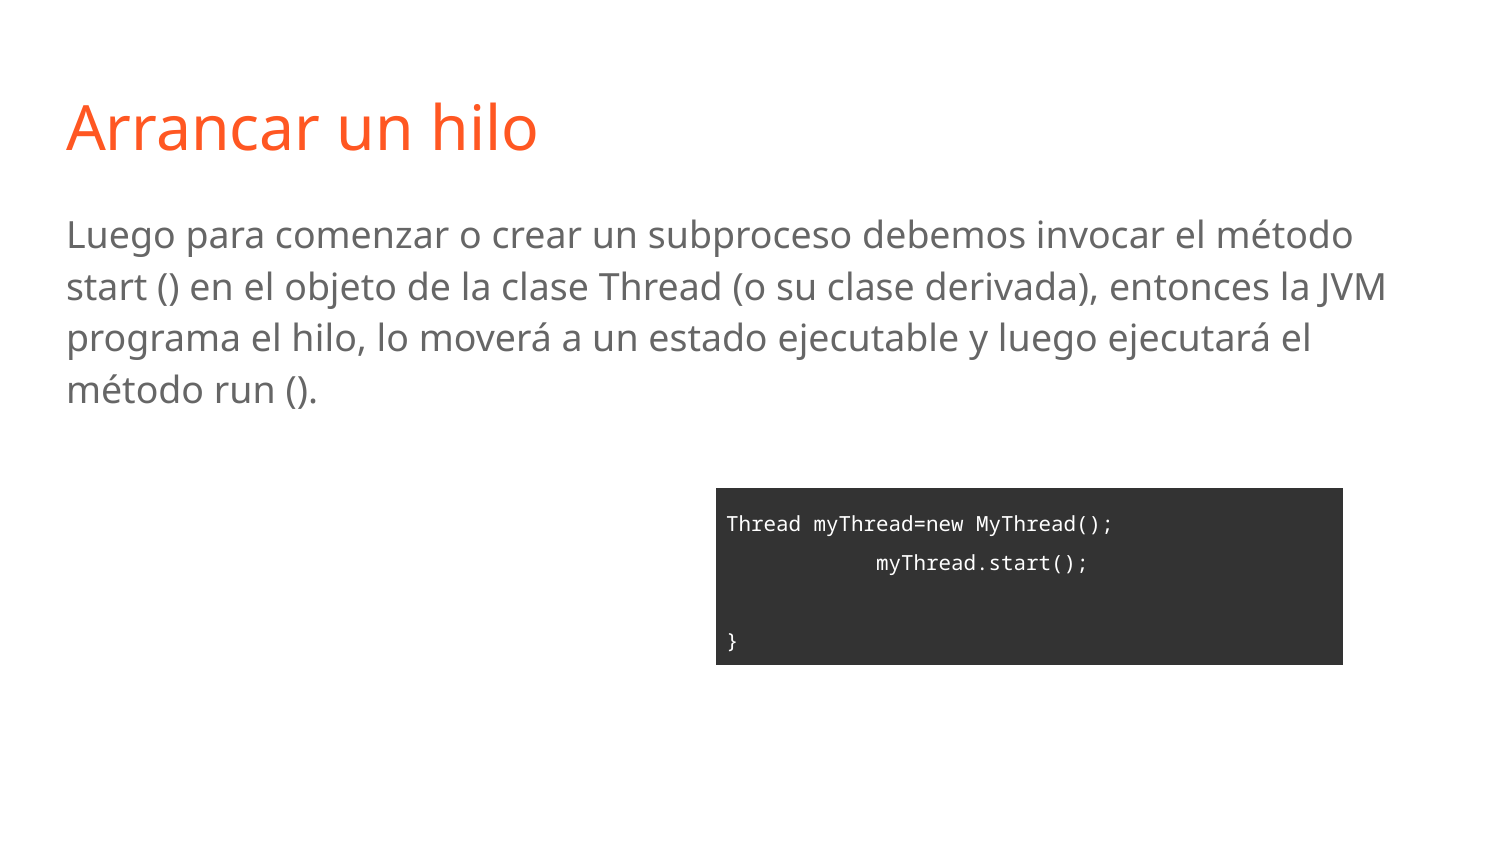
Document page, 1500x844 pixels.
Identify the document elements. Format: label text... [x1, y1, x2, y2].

list Luego para comenzar o crear un subproceso debemos invocar el método start () en el objeto de la clase Thread (o su clase derivada), entonces la JVM programa el hilo, lo moverá a un estado ejecutable y luego ejecutará el método run (). [51, 189, 1449, 750]
table_header Thread myThread=new MyThread(); myThread.start(); } [716, 488, 1343, 665]
title Arrancar un hilo [51, 72, 1449, 167]
